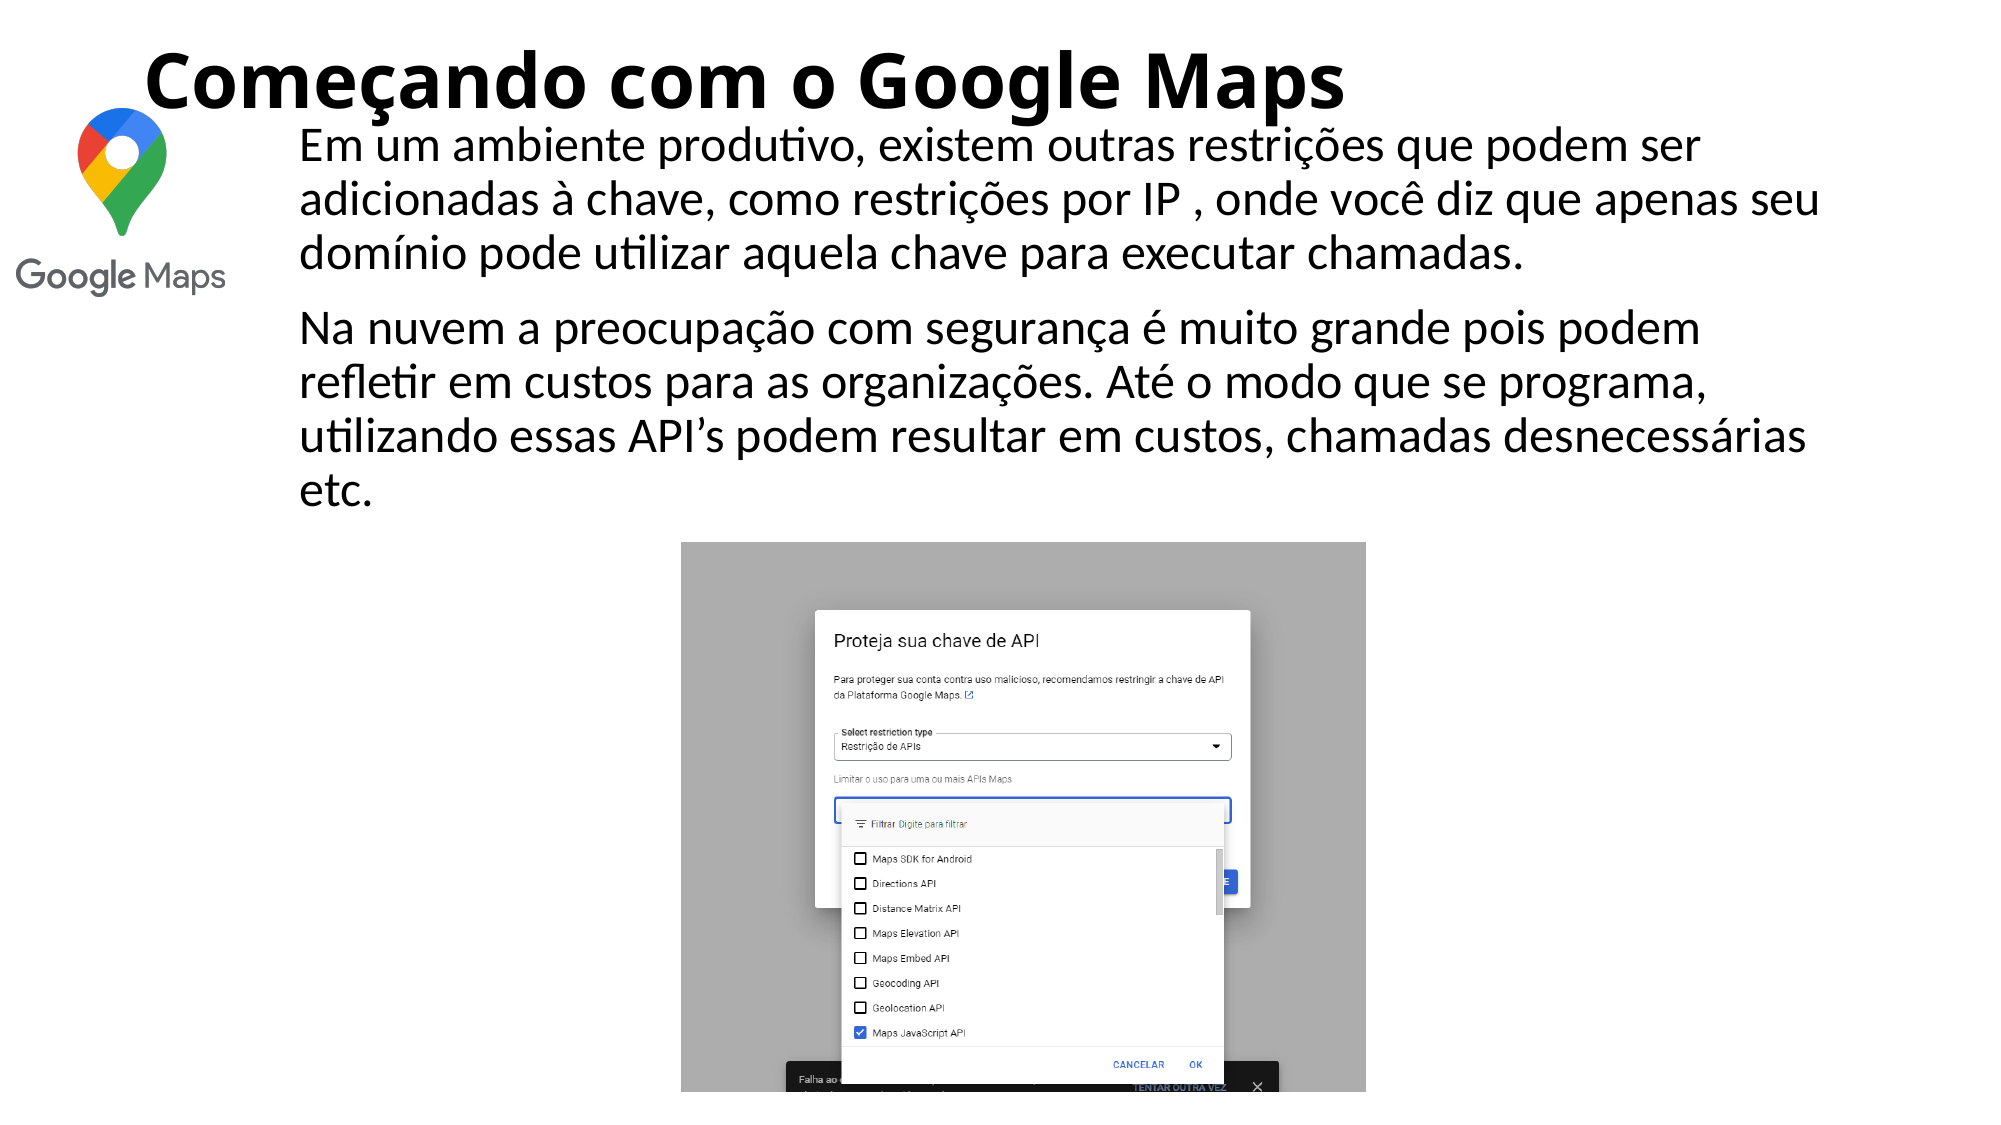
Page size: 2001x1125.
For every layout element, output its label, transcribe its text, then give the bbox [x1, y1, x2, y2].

subtitle Em um ambiente produtivo, existem outras restrições que podem ser adicionadas à chave, como restrições por IP , onde você diz que apenas seu domínio pode utilizar aquela chave para executar chamadas. Na nuvem a preocupação com segurança é muito grande pois podem refletir em custos para as organizações. Até o modo que se programa, utilizando essas API’s podem resultar em custos, chamadas desnecessárias etc. [284, 111, 1854, 564]
picture [16, 108, 225, 297]
picture [681, 542, 1366, 1092]
title Começando com o Google Maps [9, 33, 1482, 133]
